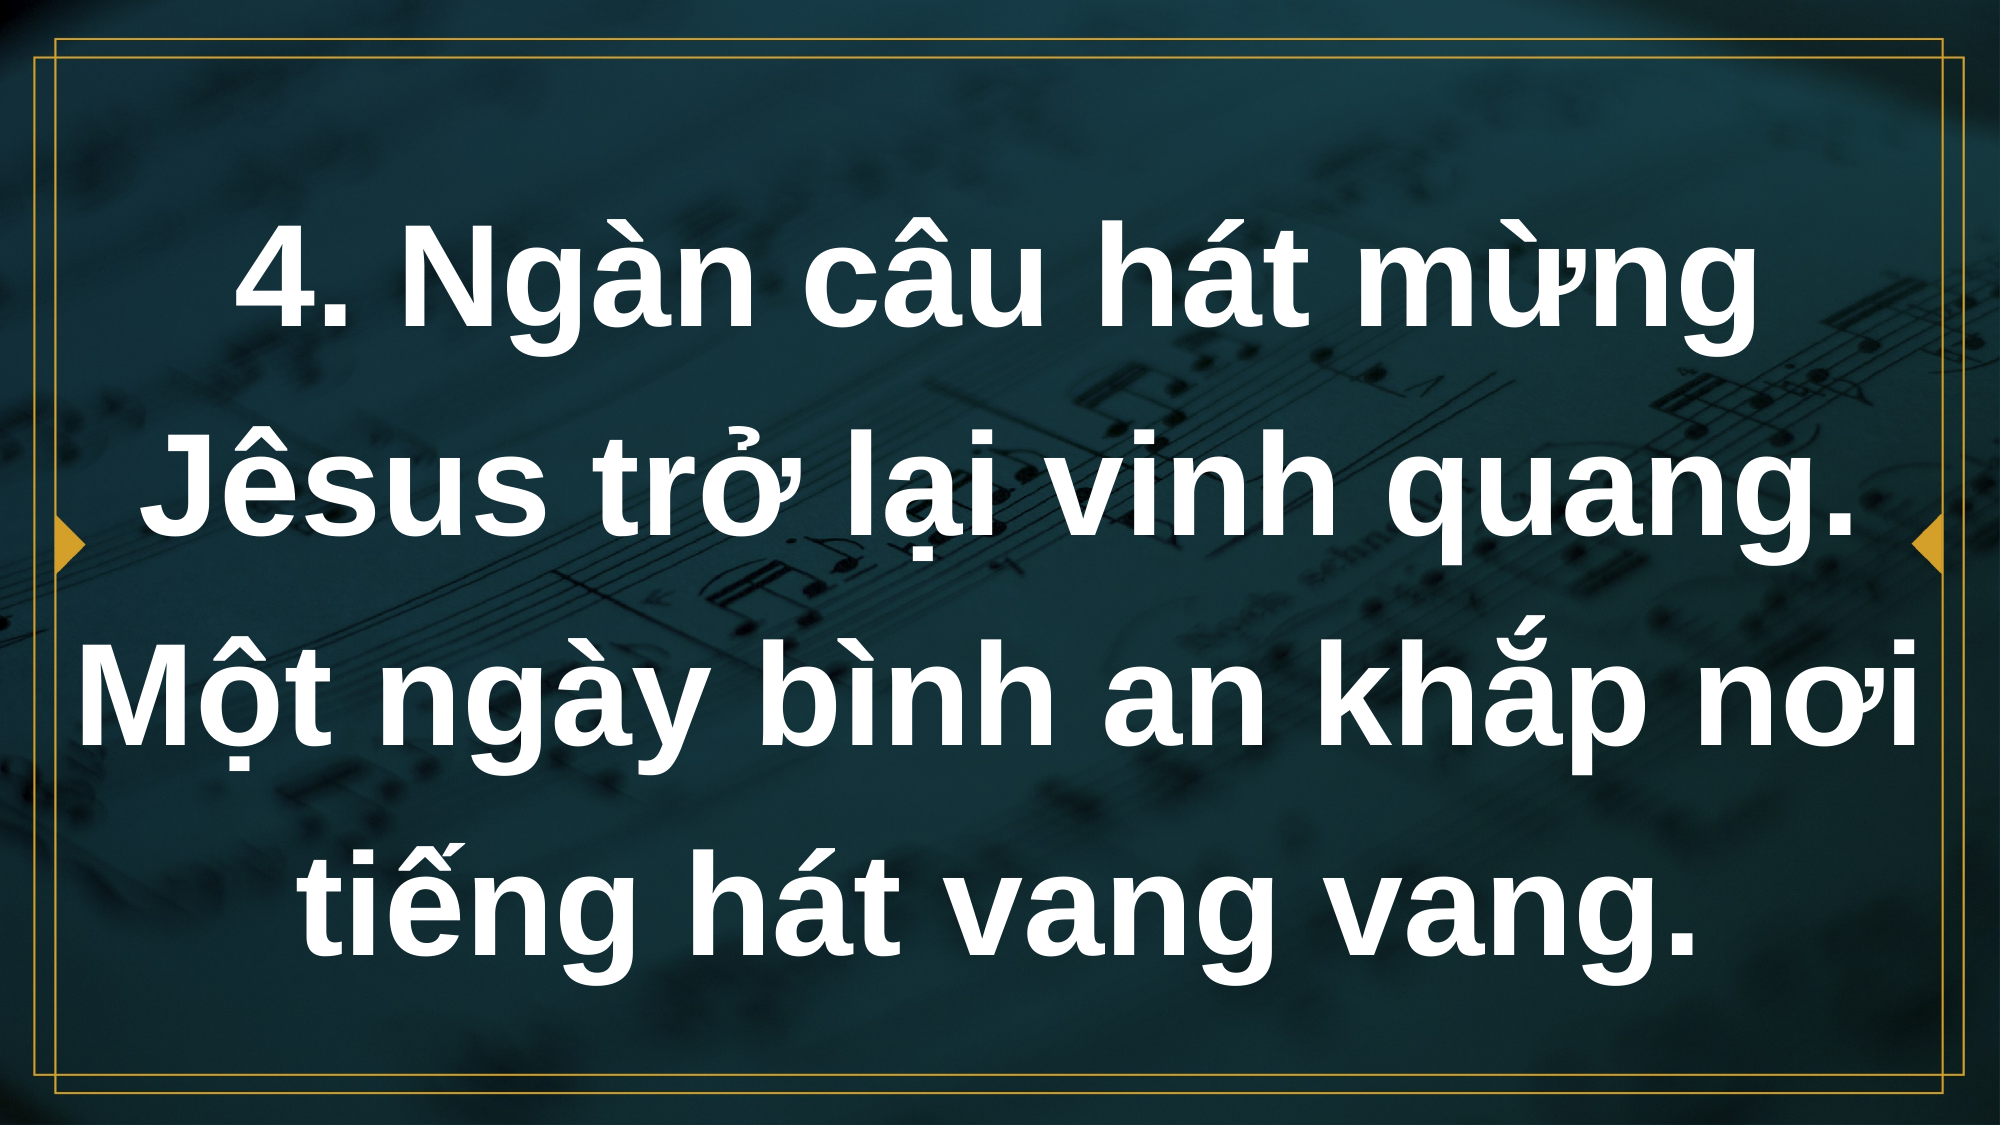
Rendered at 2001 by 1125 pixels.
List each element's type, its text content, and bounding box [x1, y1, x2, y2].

title 4. Ngàn câu hát mừng Jêsus trở lại vinh quang. Một ngày bình an khắp nơi tiếng hát vang vang. [55, 53, 1945, 1077]
picture [0, 0, 2000, 1125]
